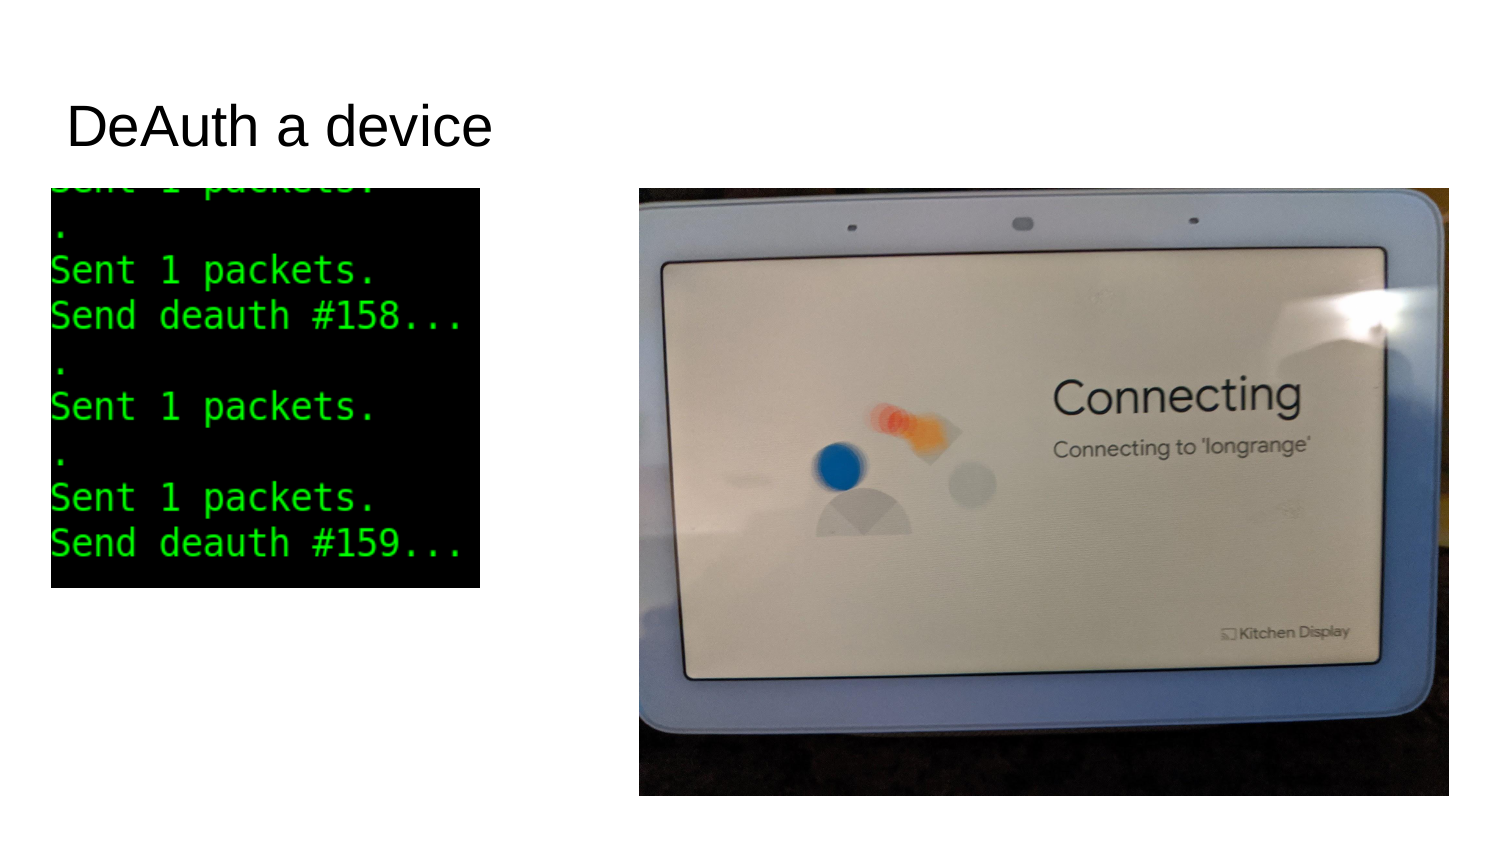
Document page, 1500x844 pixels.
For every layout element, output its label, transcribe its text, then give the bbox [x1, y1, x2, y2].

picture [639, 188, 1450, 797]
title DeAuth a device [51, 72, 1449, 167]
picture [50, 188, 480, 588]
